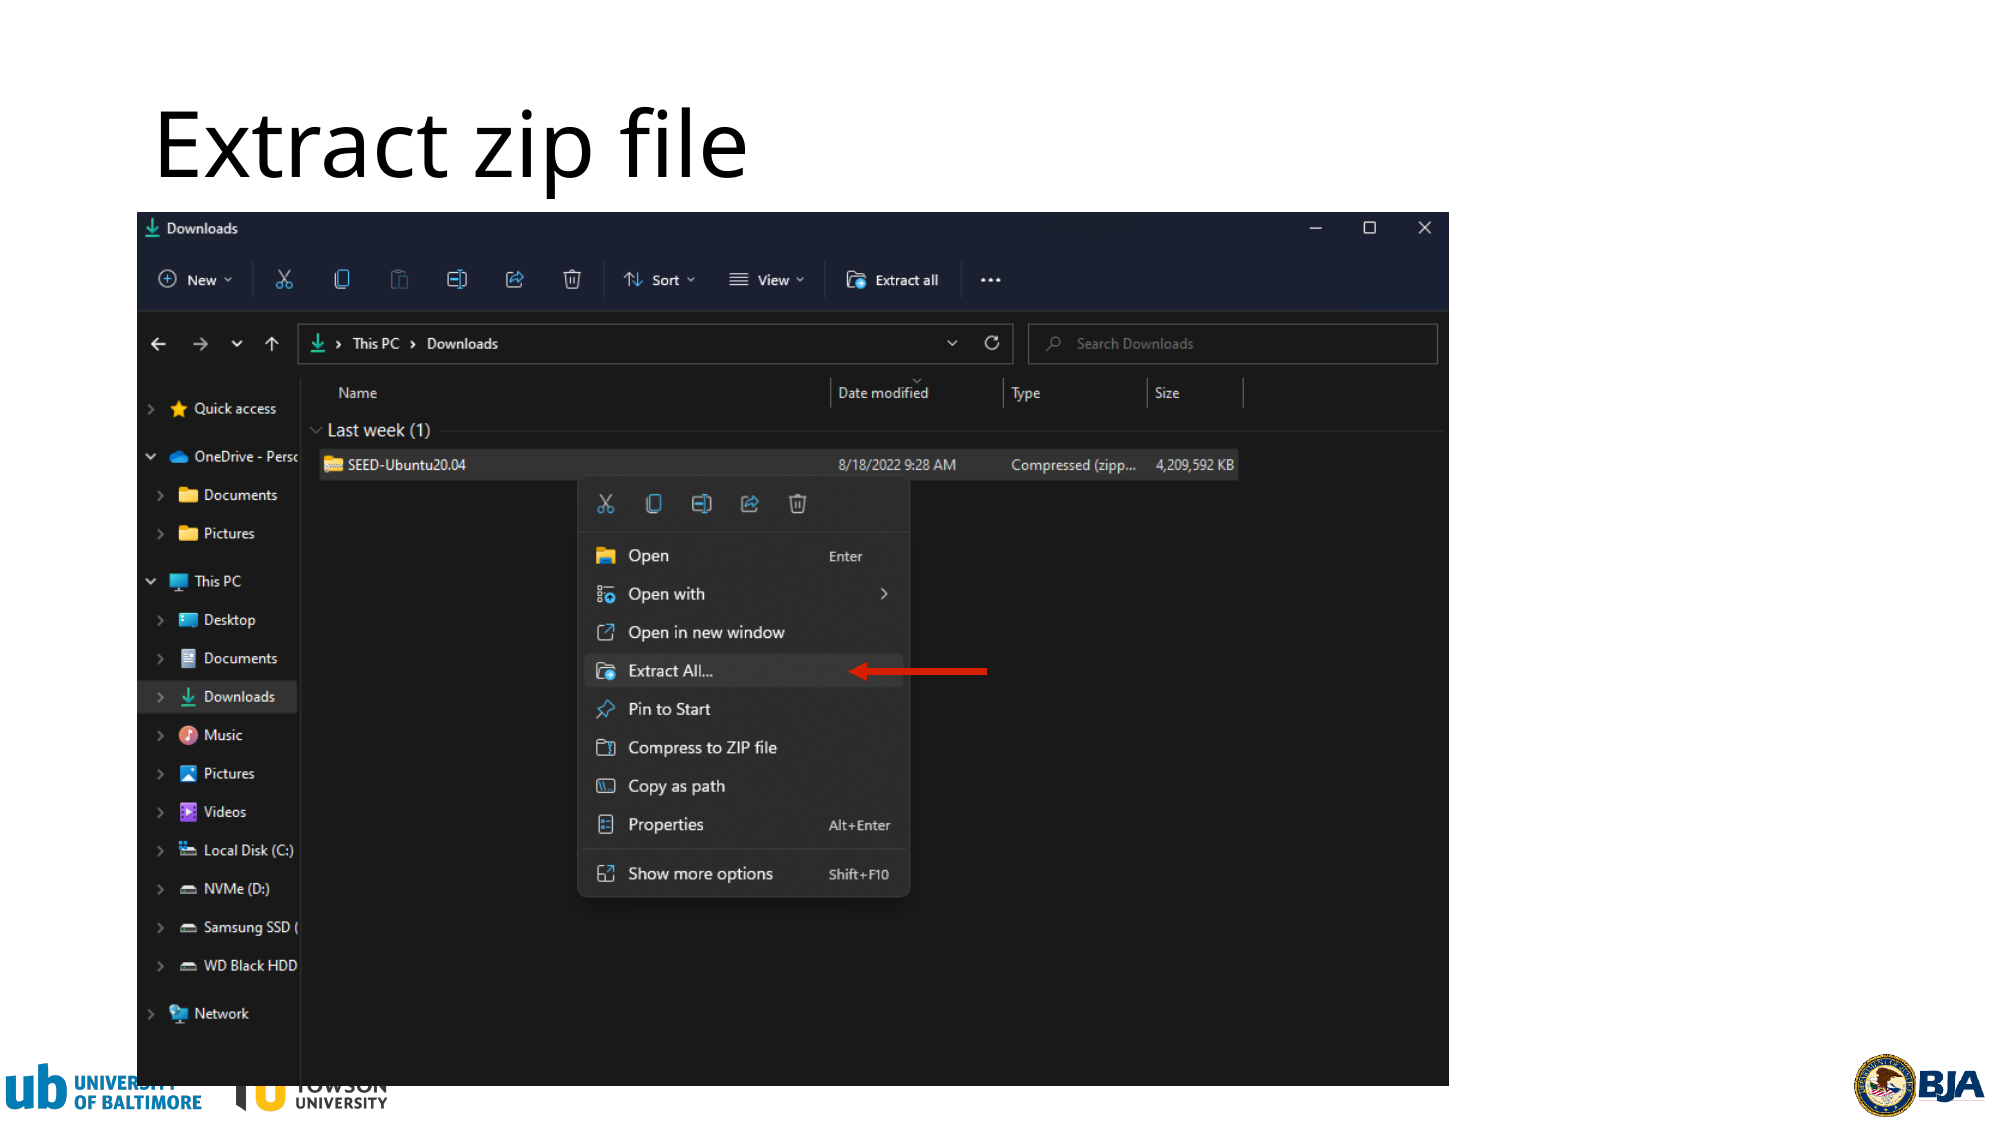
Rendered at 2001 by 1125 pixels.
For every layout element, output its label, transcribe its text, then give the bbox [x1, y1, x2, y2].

picture [0, 212, 1449, 1125]
title Extract zip file [137, 39, 1863, 257]
picture [1854, 1054, 1986, 1117]
